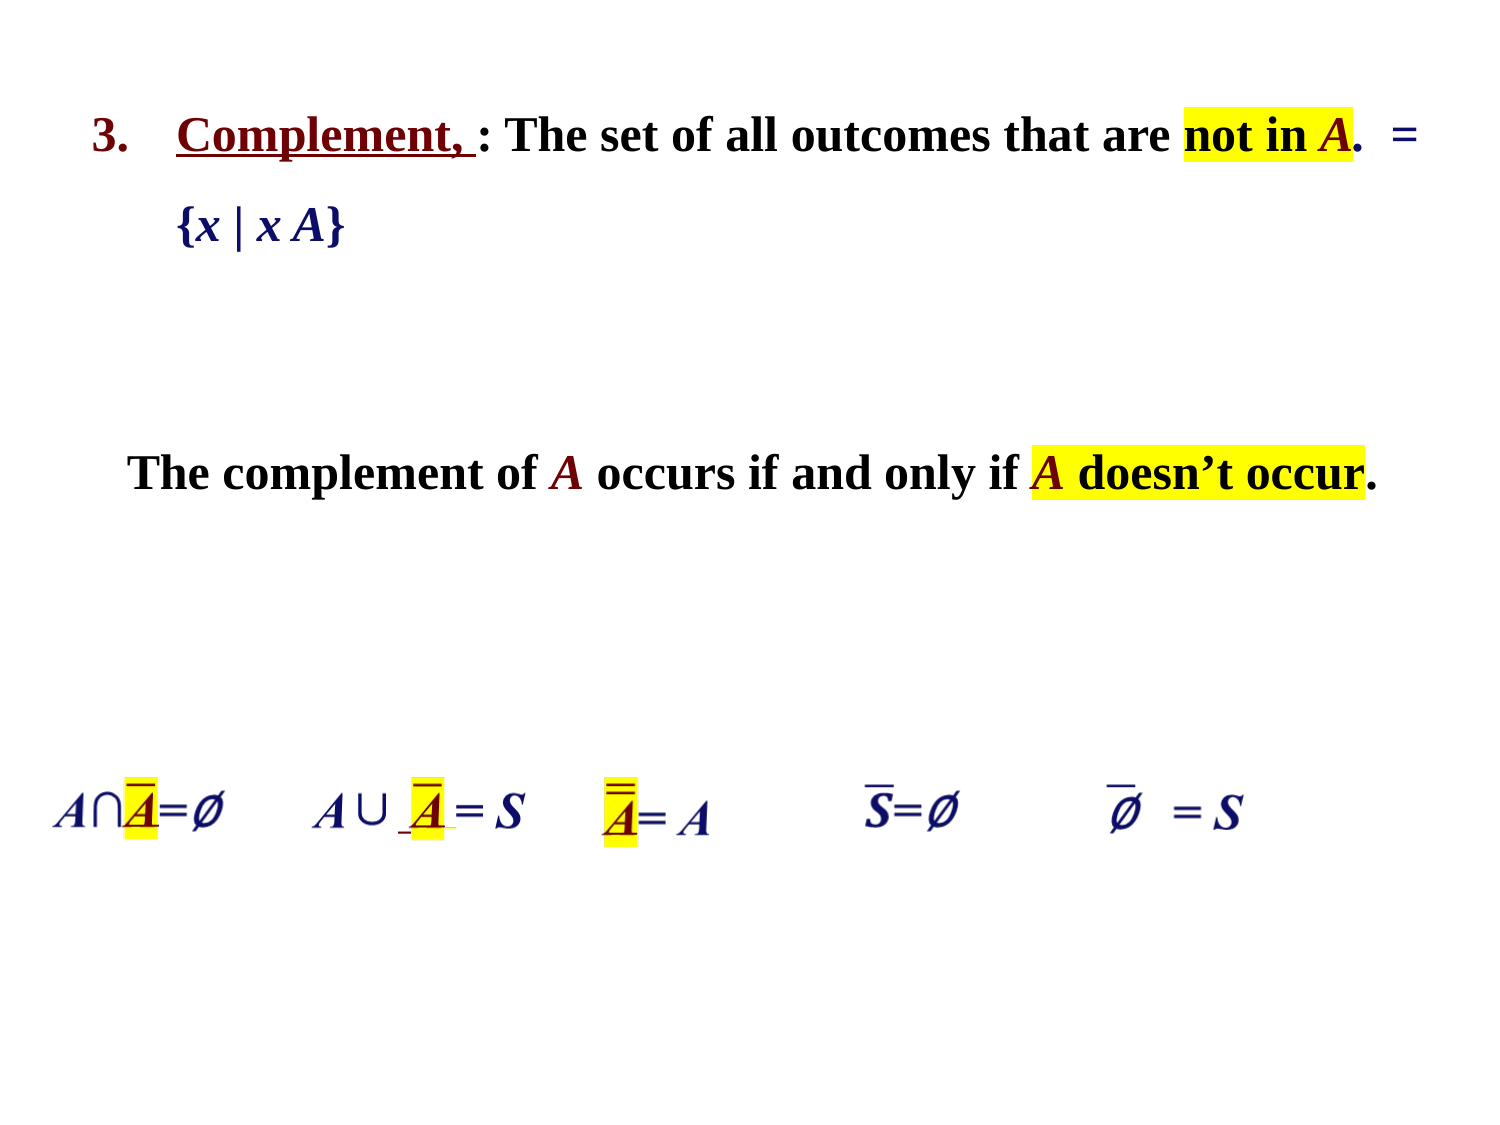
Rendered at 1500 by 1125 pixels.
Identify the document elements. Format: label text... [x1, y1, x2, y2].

text_box [1090, 770, 1272, 849]
text_box [299, 770, 558, 847]
text_box [32, 770, 279, 847]
text_box [589, 770, 729, 855]
text_box [20, 760, 1333, 853]
text_box The complement of A occurs if and only if A doesn’t occur. [112, 401, 1435, 507]
text_box [850, 770, 970, 847]
